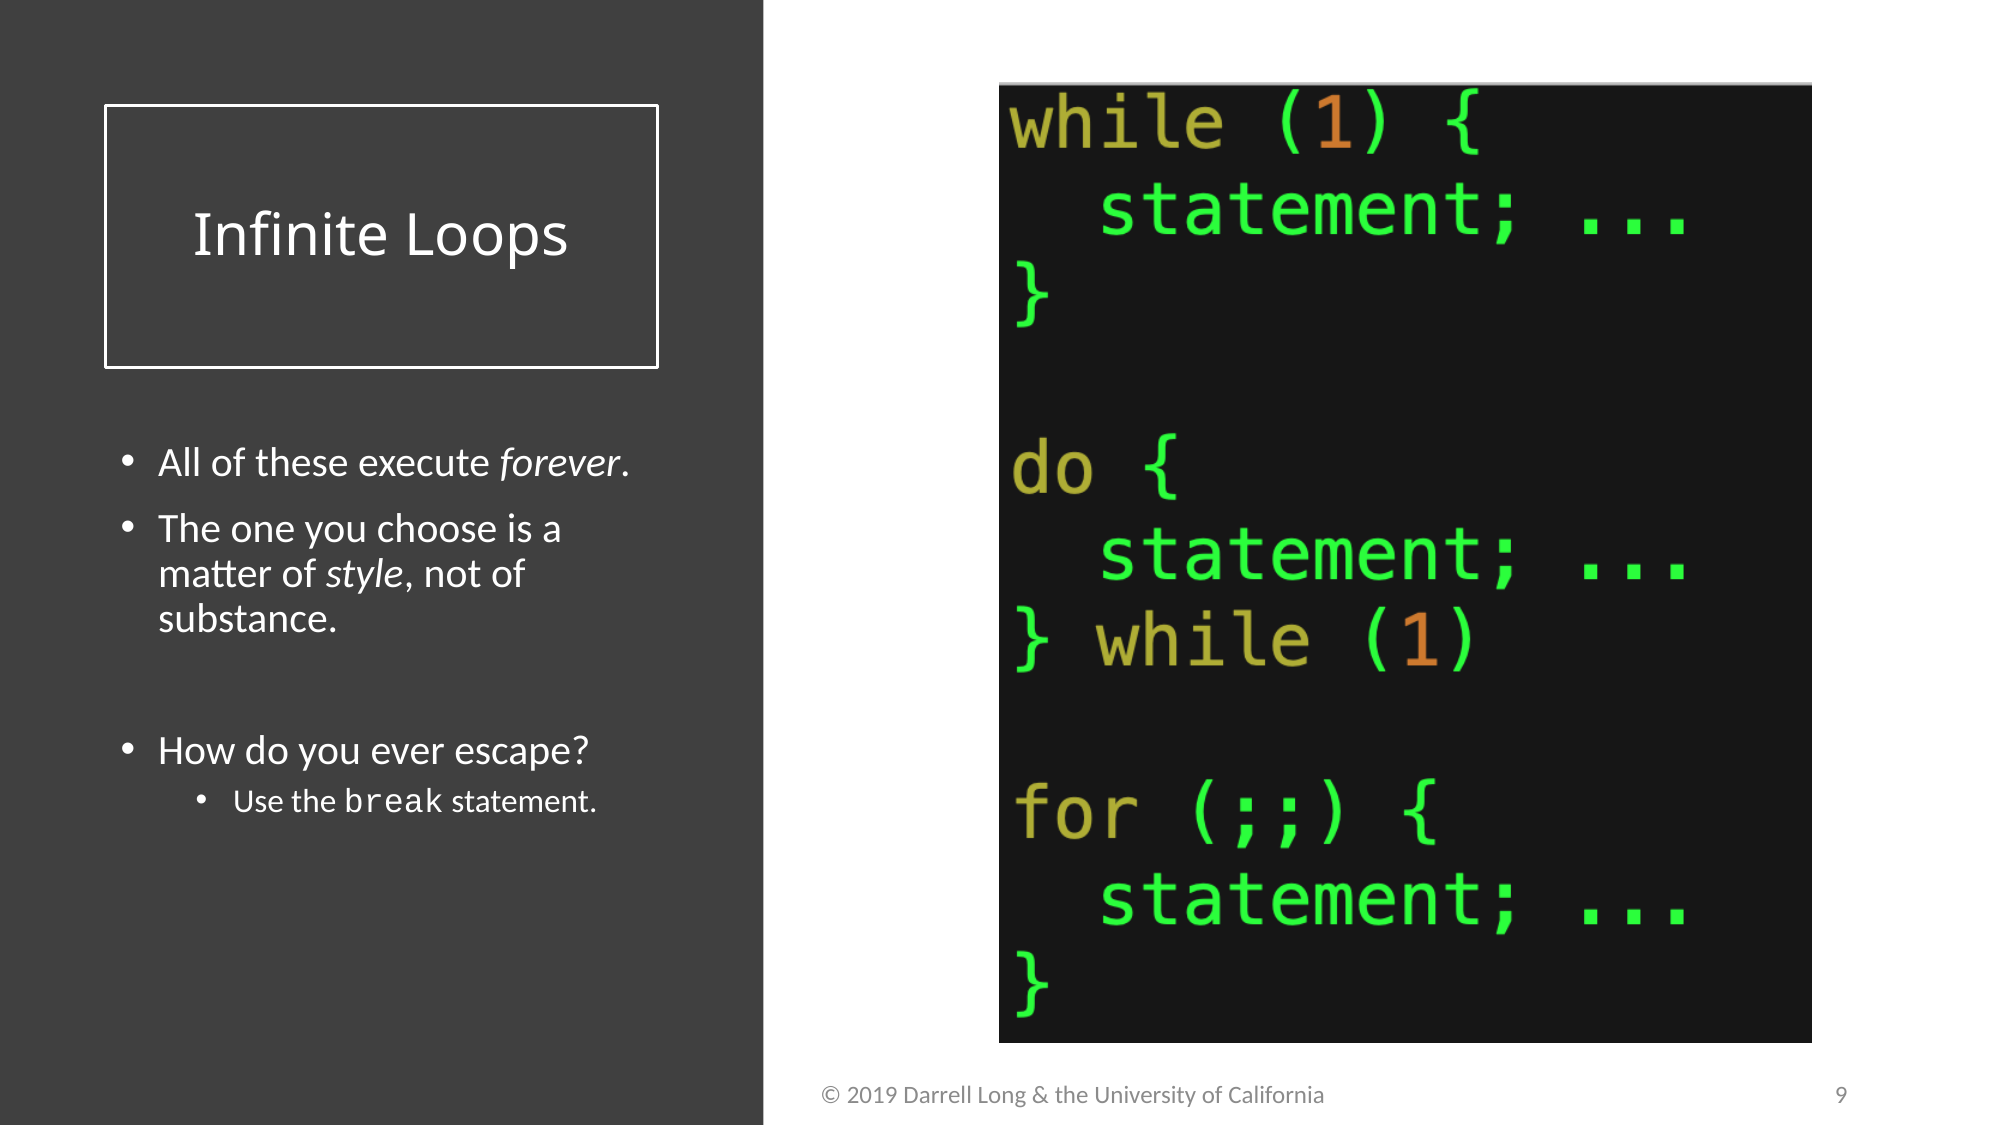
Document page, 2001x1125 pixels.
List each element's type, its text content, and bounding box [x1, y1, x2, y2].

slide_number 9 [1412, 1063, 1863, 1124]
text_box [0, 0, 764, 1125]
list All of these execute forever. The one you choose is a matter of style, not of substance. How do you ever escape? Use the break statement. [105, 432, 658, 994]
picture [999, 82, 1812, 1043]
title Infinite Loops [105, 105, 658, 368]
footer © 2019 Darrell Long & the University of California [735, 1063, 1411, 1124]
